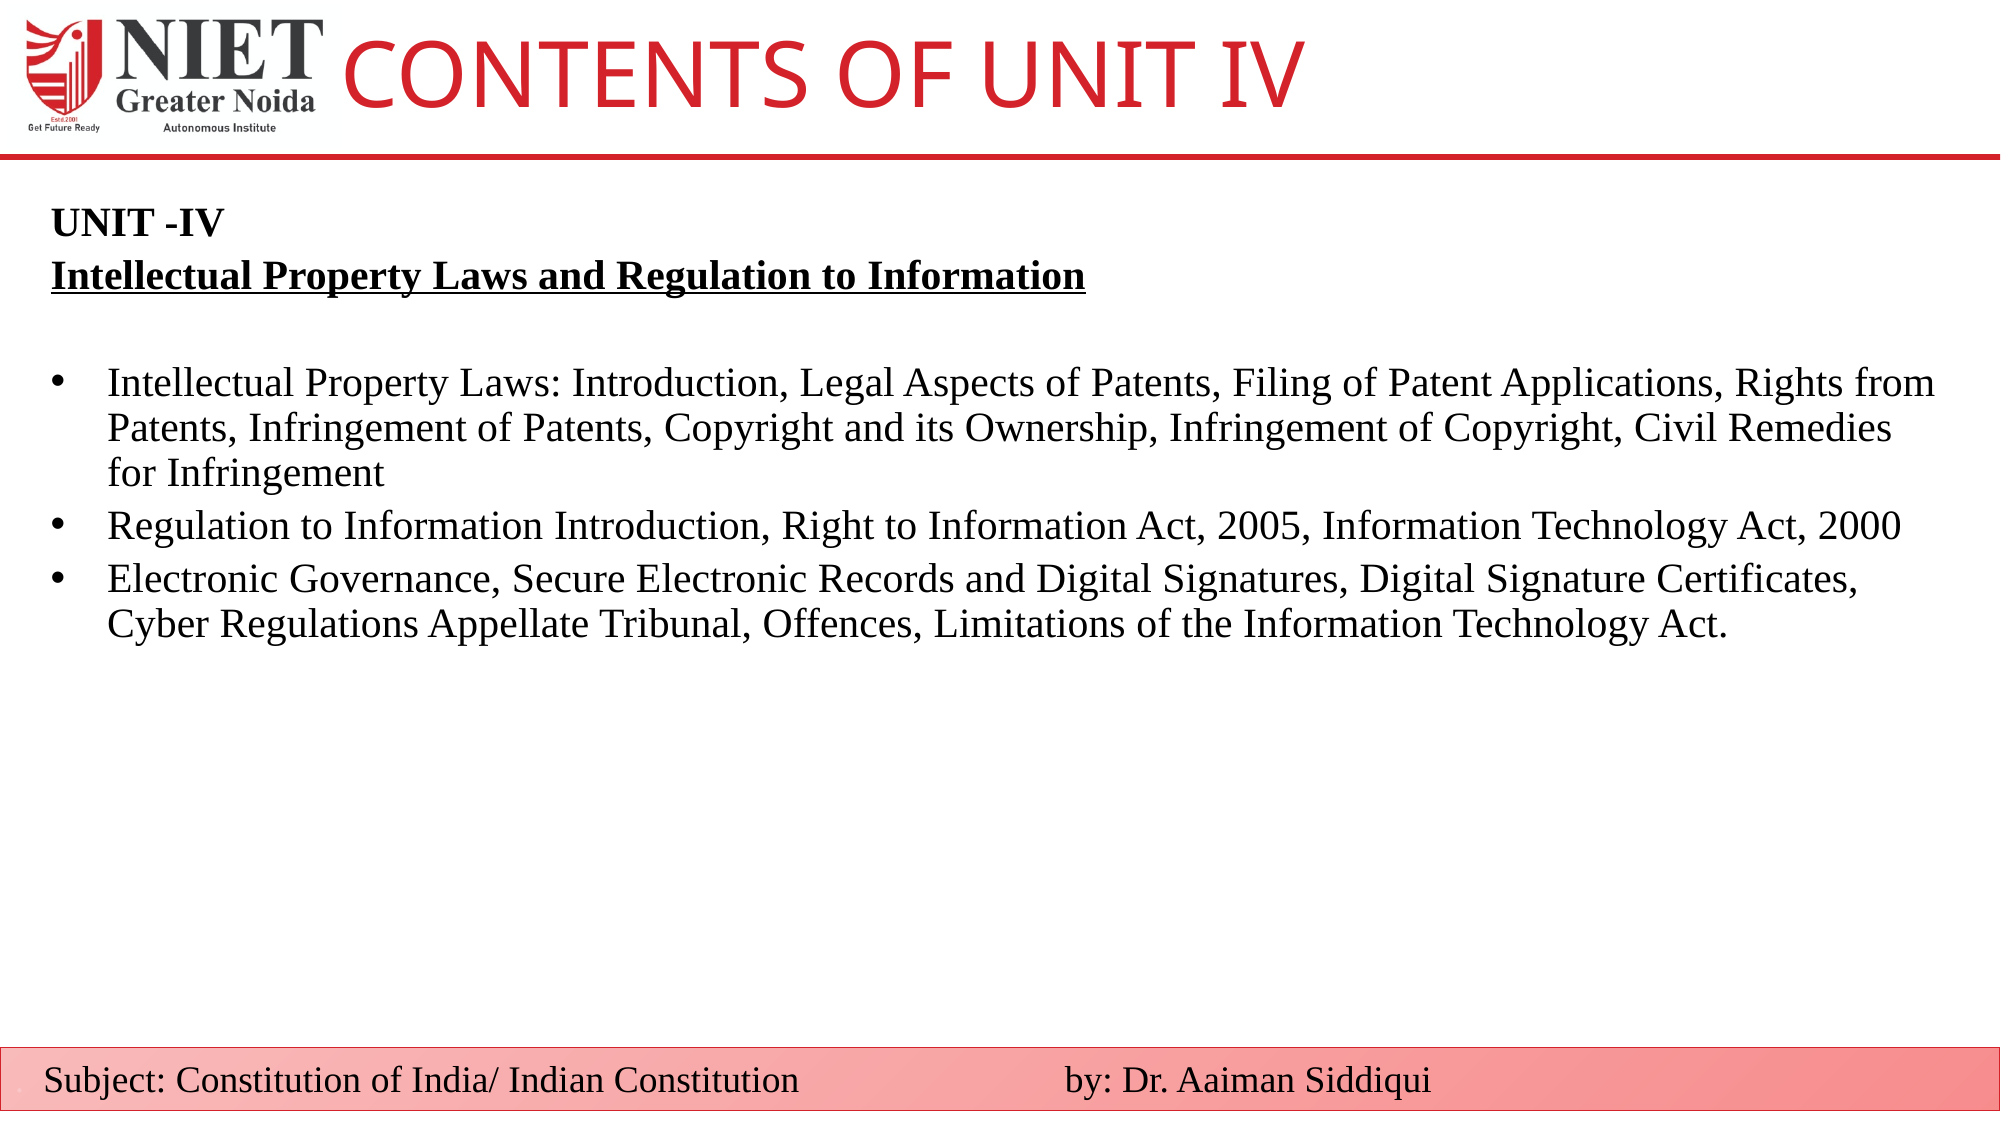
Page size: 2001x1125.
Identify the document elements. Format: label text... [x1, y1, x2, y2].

list UNIT -IV Intellectual Property Laws and Regulation to Information Intellectual Property Laws: Introduction, Legal Aspects of Patents, Filing of Patent Applications, Rights from Patents, Infringement of Patents, Copyright and its Ownership, Infringement of Copyright, Civil Remedies for Infringement Regulation to Information Introduction, Right to Information Act, 2005, Information Technology Act, 2000 Electronic Governance, Secure Electronic Records and Digital Signatures, Digital Signature Certificates, Cyber Regulations Appellate Tribunal, Offences, Limitations of the Information Technology Act. [35, 192, 1960, 1014]
title CONTENTS OF UNIT IV [325, 15, 1993, 141]
picture [7, 4, 342, 148]
